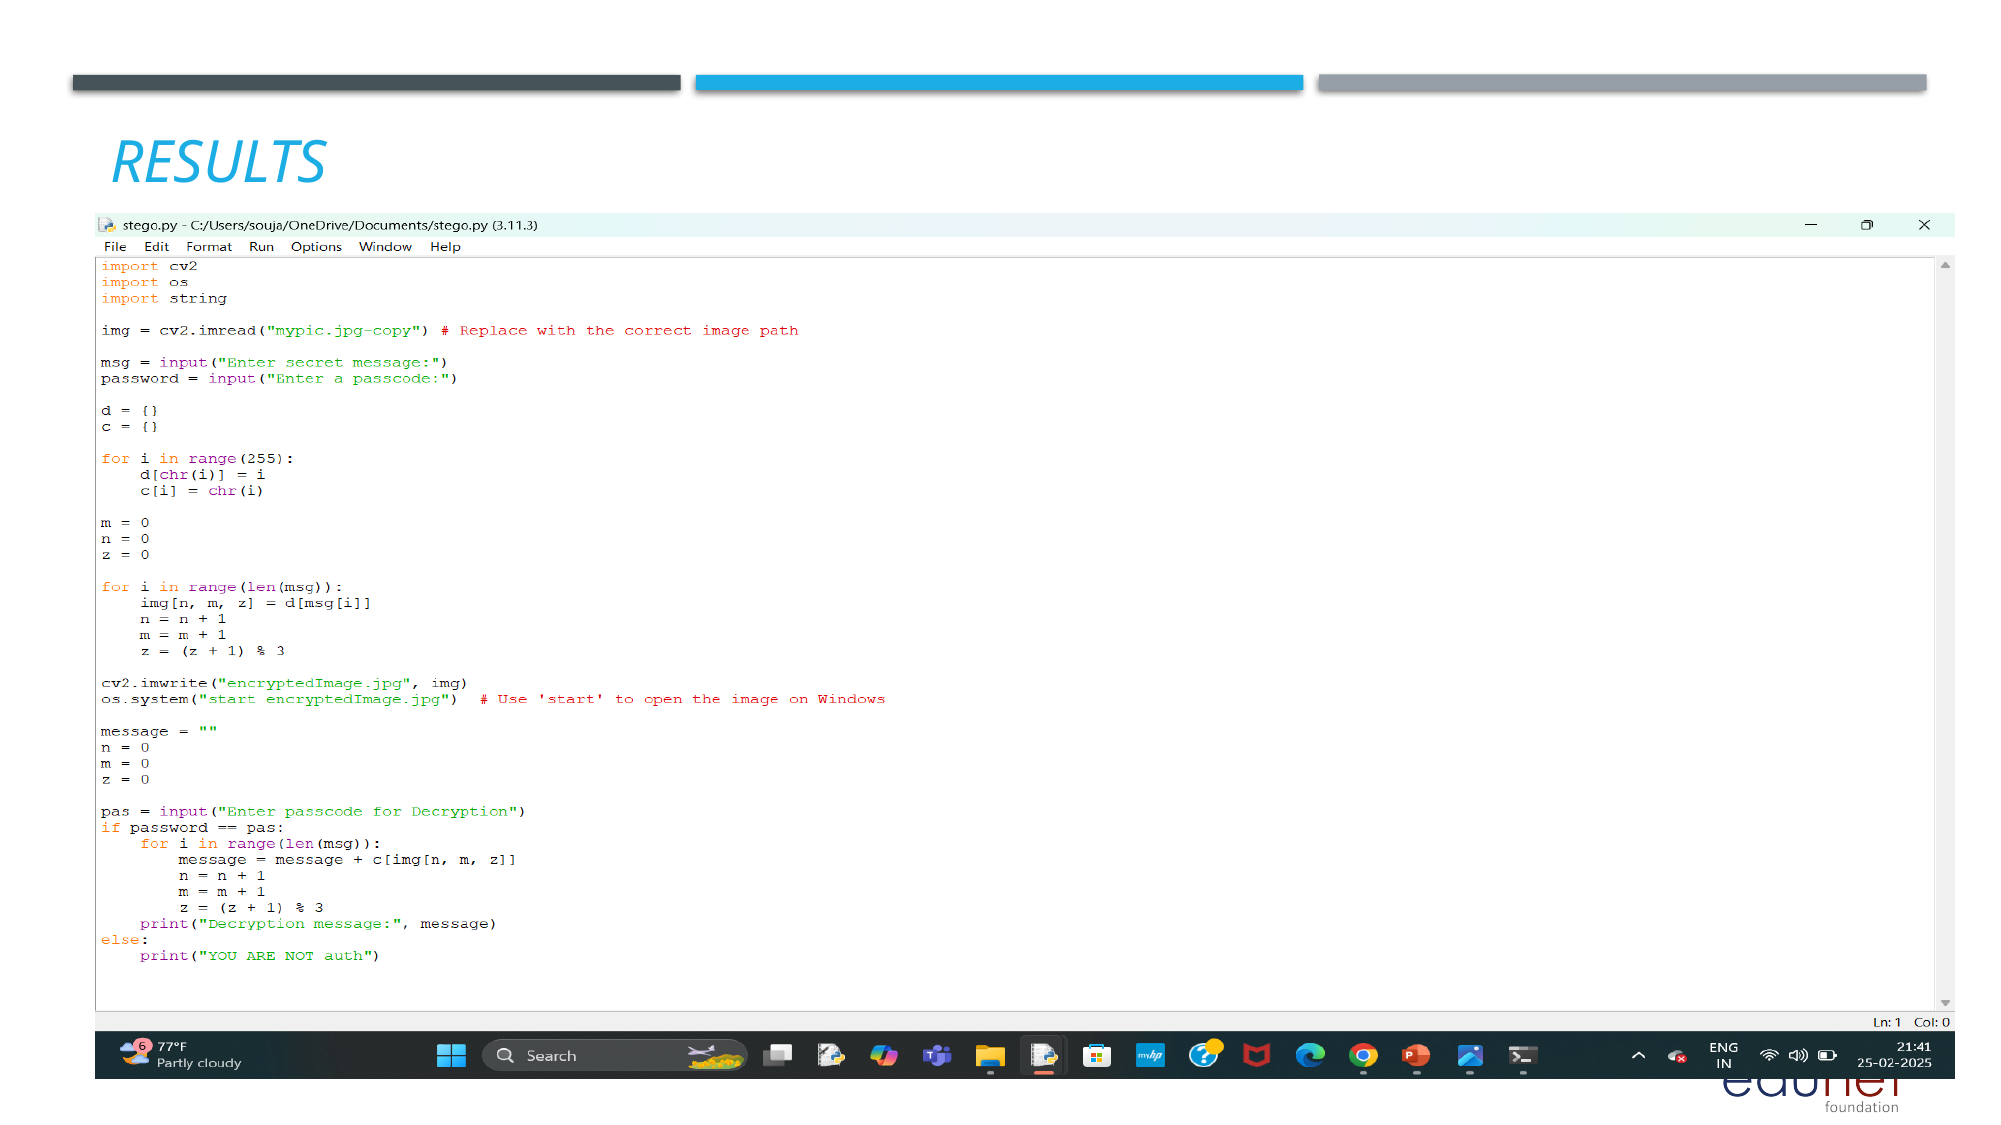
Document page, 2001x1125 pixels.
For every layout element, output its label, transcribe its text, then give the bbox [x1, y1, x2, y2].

title Results [95, 115, 1905, 203]
picture [1719, 1080, 1905, 1116]
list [94, 212, 1956, 1080]
